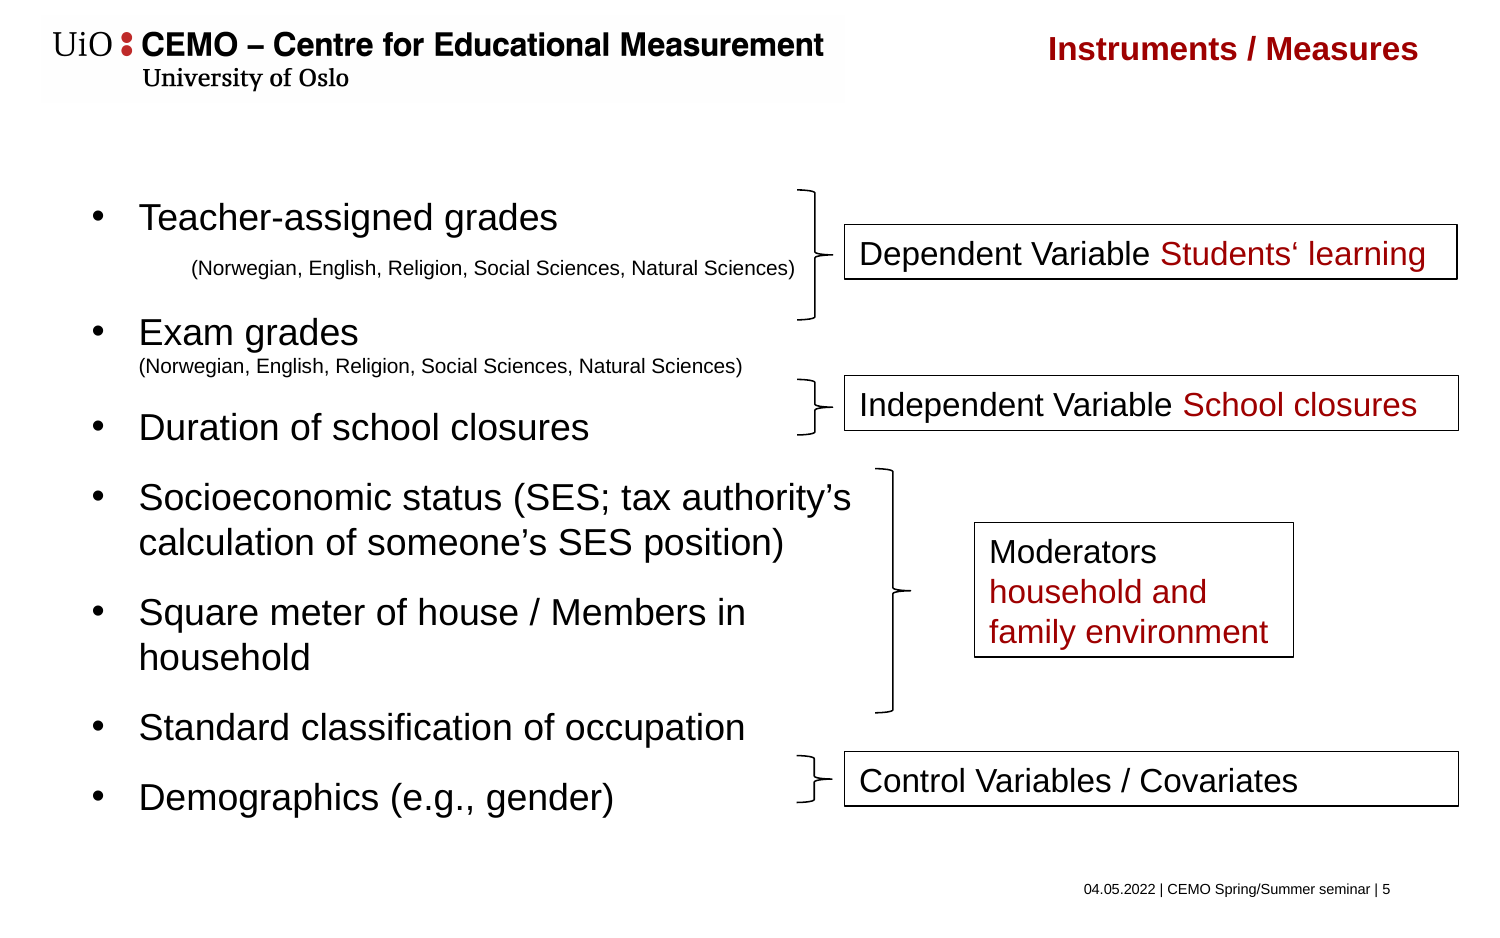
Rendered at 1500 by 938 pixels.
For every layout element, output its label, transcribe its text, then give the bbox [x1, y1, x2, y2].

text_box [875, 468, 911, 713]
text_box Teacher-assigned grades (Norwegian, English, Religion, Social Sciences, Natural Sciences) Exam grades (Norwegian, English, Religion, Social Sciences, Natural Sciences) Duration of school closures Socioeconomic status (SES; tax authority’s calculation of someone’s SES position) Square meter of house / Members in household Standard classification of occupation Demographics (e.g., gender) [76, 185, 904, 826]
picture [41, 15, 845, 103]
text_box [796, 755, 832, 803]
text_box Independent Variable School closures [842, 374, 1461, 432]
text_box Dependent Variable Students‘ learning [842, 222, 1459, 281]
text_box Control Variables / Covariates [842, 749, 1461, 808]
text_box Moderators household and family environment [972, 521, 1295, 659]
text_box Instruments / Measures [1033, 19, 1458, 75]
text_box 04.05.2022 | CEMO Spring/Summer seminar | 6 [1068, 872, 1458, 923]
text_box [797, 379, 833, 435]
text_box [797, 189, 833, 320]
